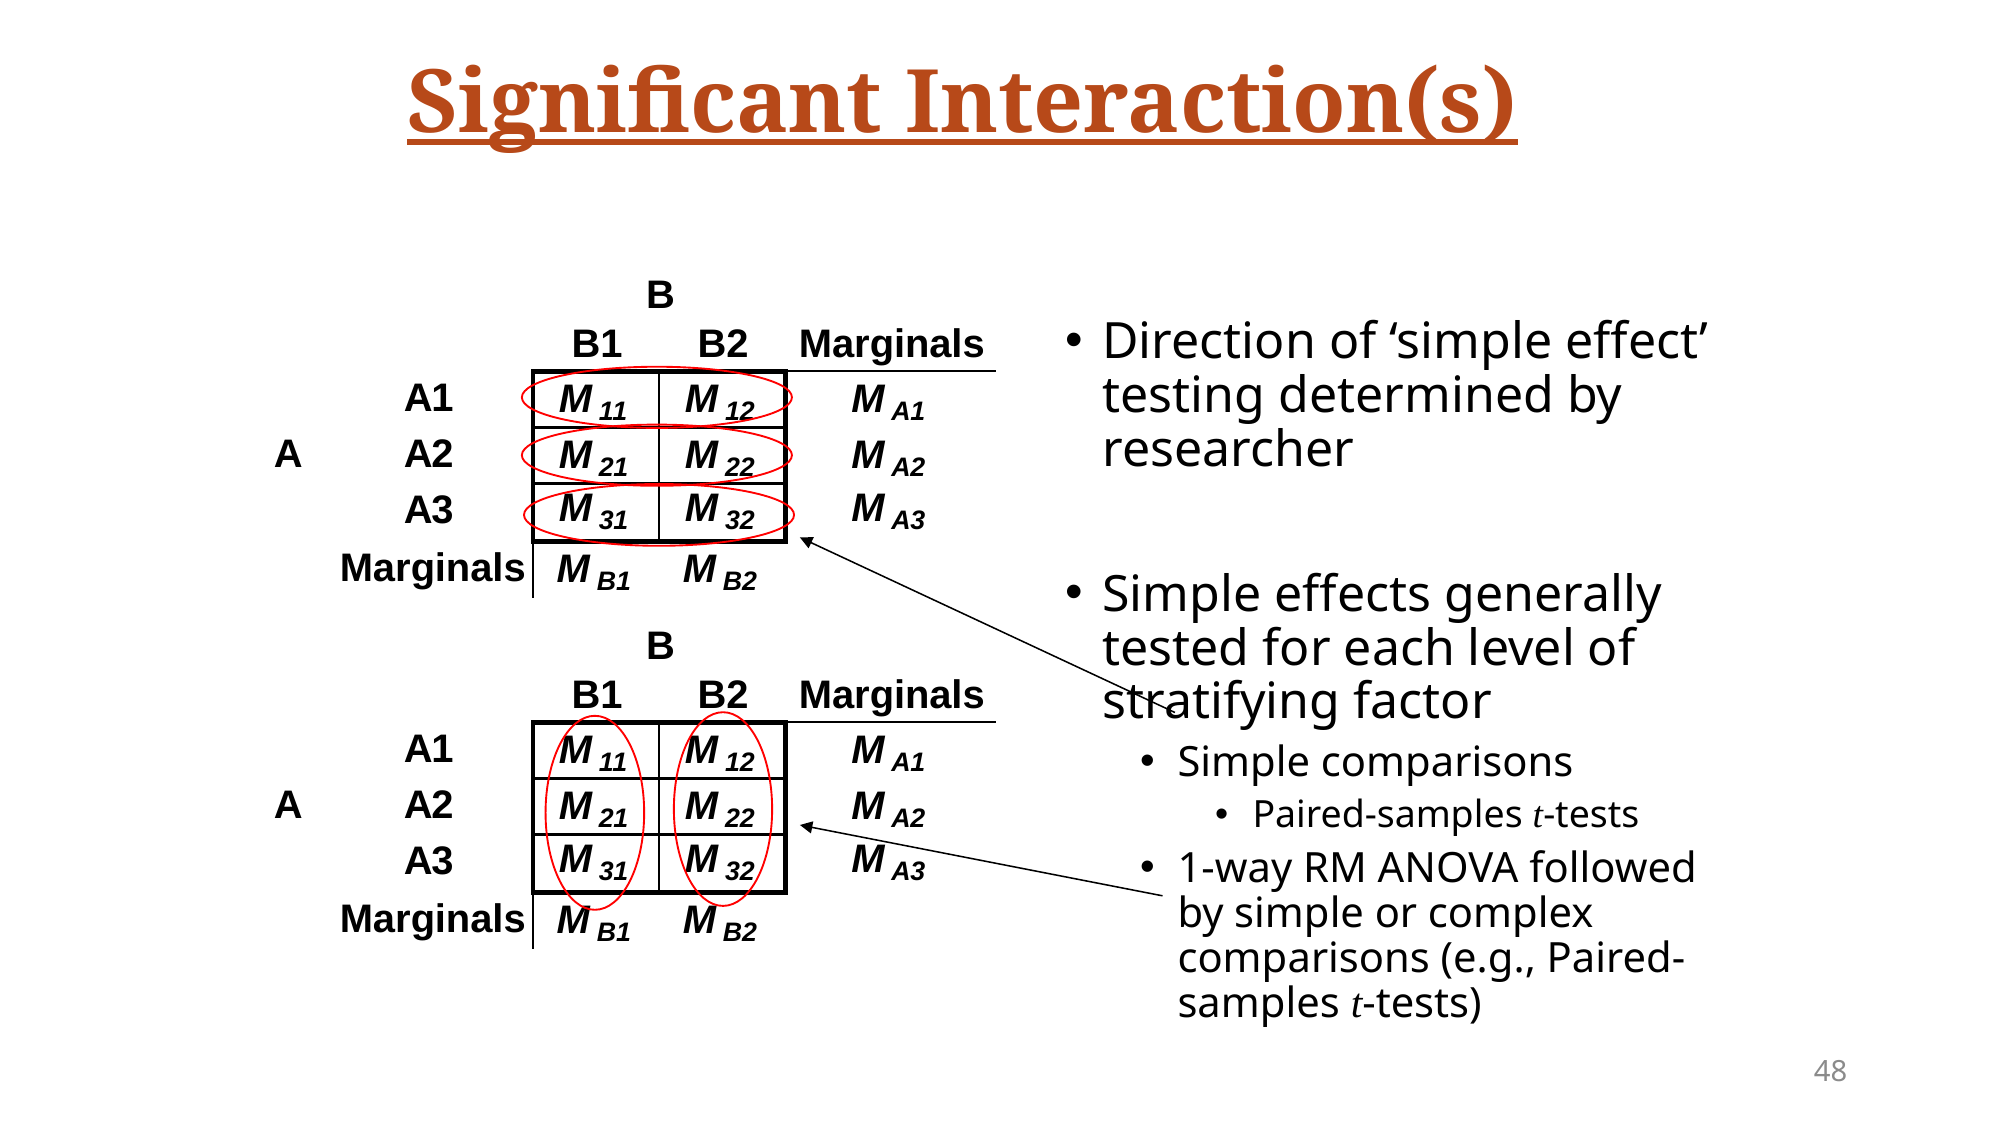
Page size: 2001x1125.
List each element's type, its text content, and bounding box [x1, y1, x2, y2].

picture [249, 274, 998, 950]
slide_number 48 [1412, 1042, 1863, 1103]
title Significant Interaction(s) [137, 37, 1788, 171]
list Direction of ‘simple effect’ testing determined by researcher Simple effects generally tested for each level of stratifying factor Simple comparisons Paired-samples t-tests 1-way RM ANOVA followed by simple or complex comparisons (e.g., Paired-samples t-tests) [1050, 307, 1750, 1050]
